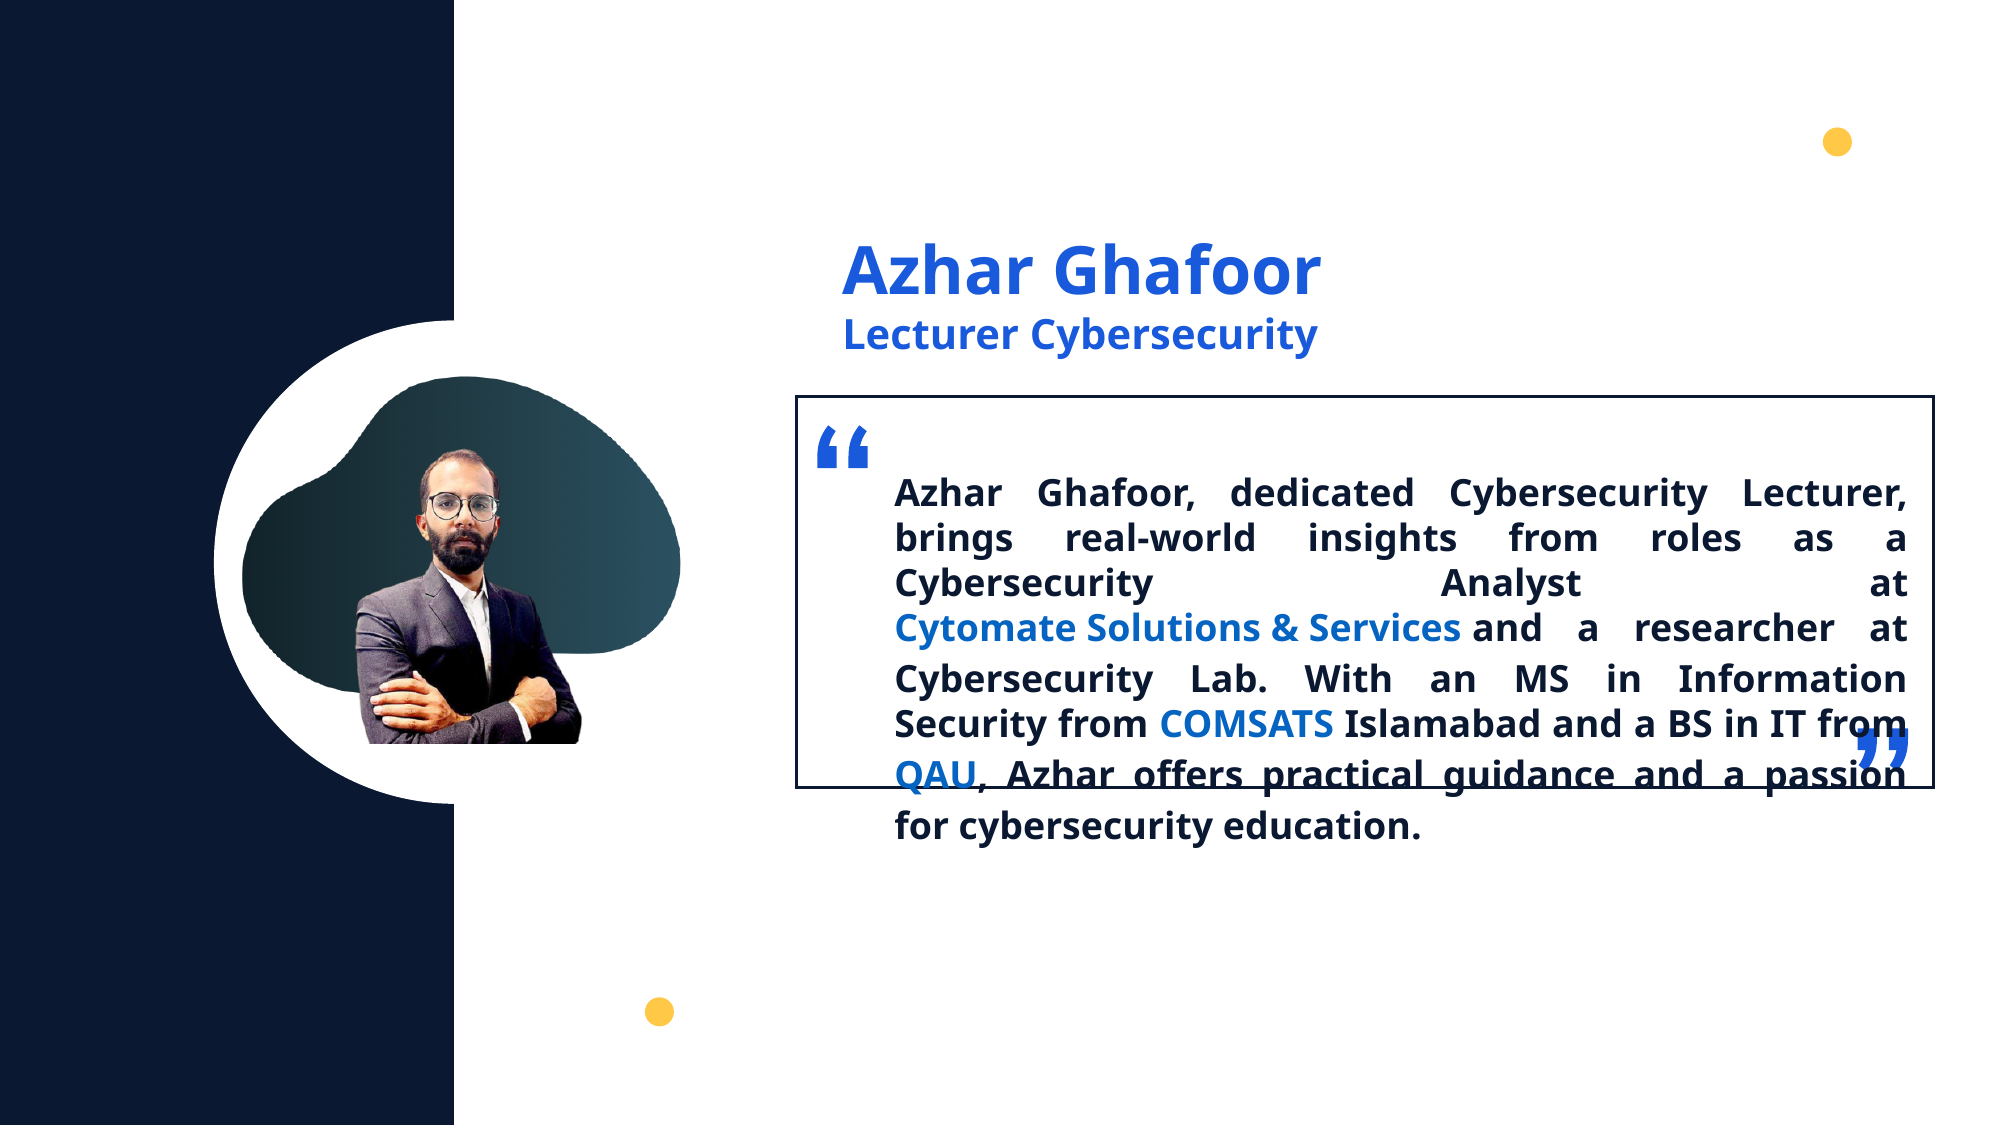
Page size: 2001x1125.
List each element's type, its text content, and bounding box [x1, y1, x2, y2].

text_box [1822, 127, 1852, 157]
text_box [817, 425, 837, 469]
picture [213, 320, 697, 804]
text_box Azhar Ghafoor Lecturer Cybersecurity [827, 220, 1338, 366]
text_box [0, 0, 455, 1125]
text_box [644, 997, 674, 1027]
text_box [796, 396, 1934, 788]
text_box Azhar Ghafoor, dedicated Cybersecurity Lecturer, brings real-world insights from roles as a Cybersecurity Analyst at Cytomate Solutions & Services and a researcher at Cybersecurity Lab. With an MS in Information Security from COMSATS Islamabad and a BS in IT from QAU, Azhar offers practical guidance and a passion for cybersecurity education. [879, 461, 1924, 855]
text_box [848, 425, 868, 469]
